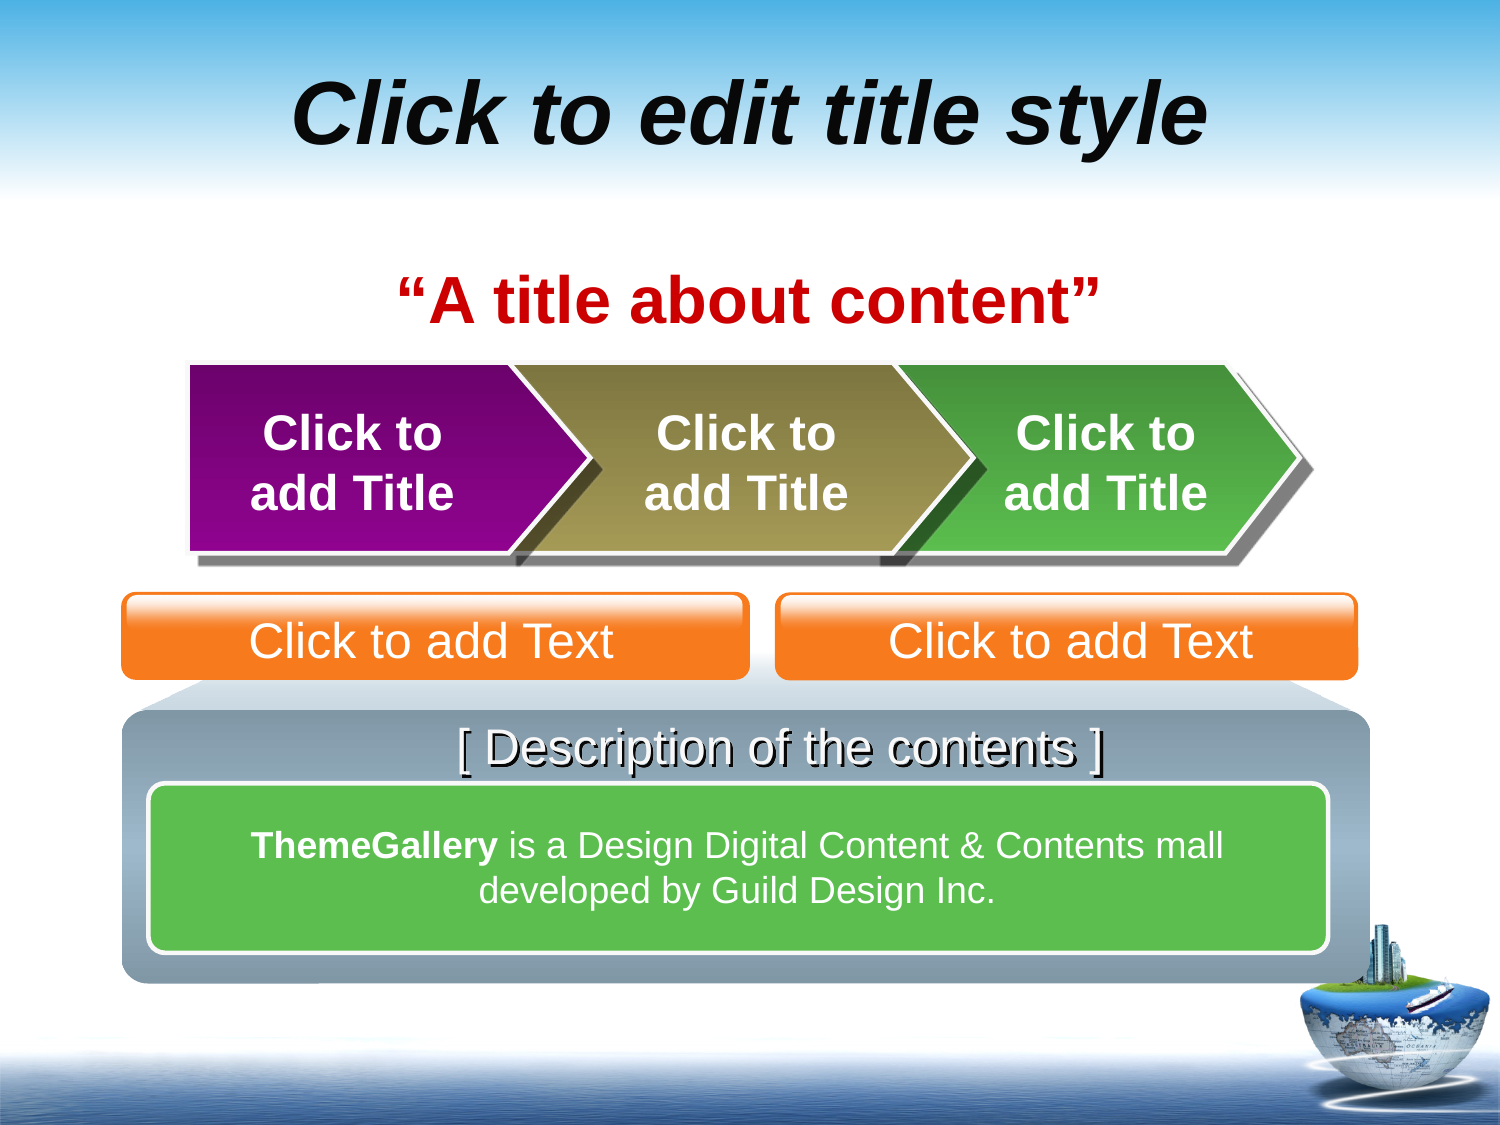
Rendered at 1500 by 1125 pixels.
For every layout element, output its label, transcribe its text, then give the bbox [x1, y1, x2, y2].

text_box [120, 591, 751, 681]
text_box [121, 652, 1371, 984]
title Click to edit title style [74, 37, 1426, 181]
text_box Click to add Title [230, 392, 475, 528]
text_box [187, 362, 591, 554]
text_box Click to add Title [623, 392, 869, 528]
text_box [774, 592, 1359, 681]
text_box Click to add Title [983, 392, 1229, 528]
text_box [510, 362, 974, 554]
picture [0, 920, 1500, 1125]
text_box “A title about content” [350, 249, 1150, 345]
text_box [894, 362, 1300, 554]
